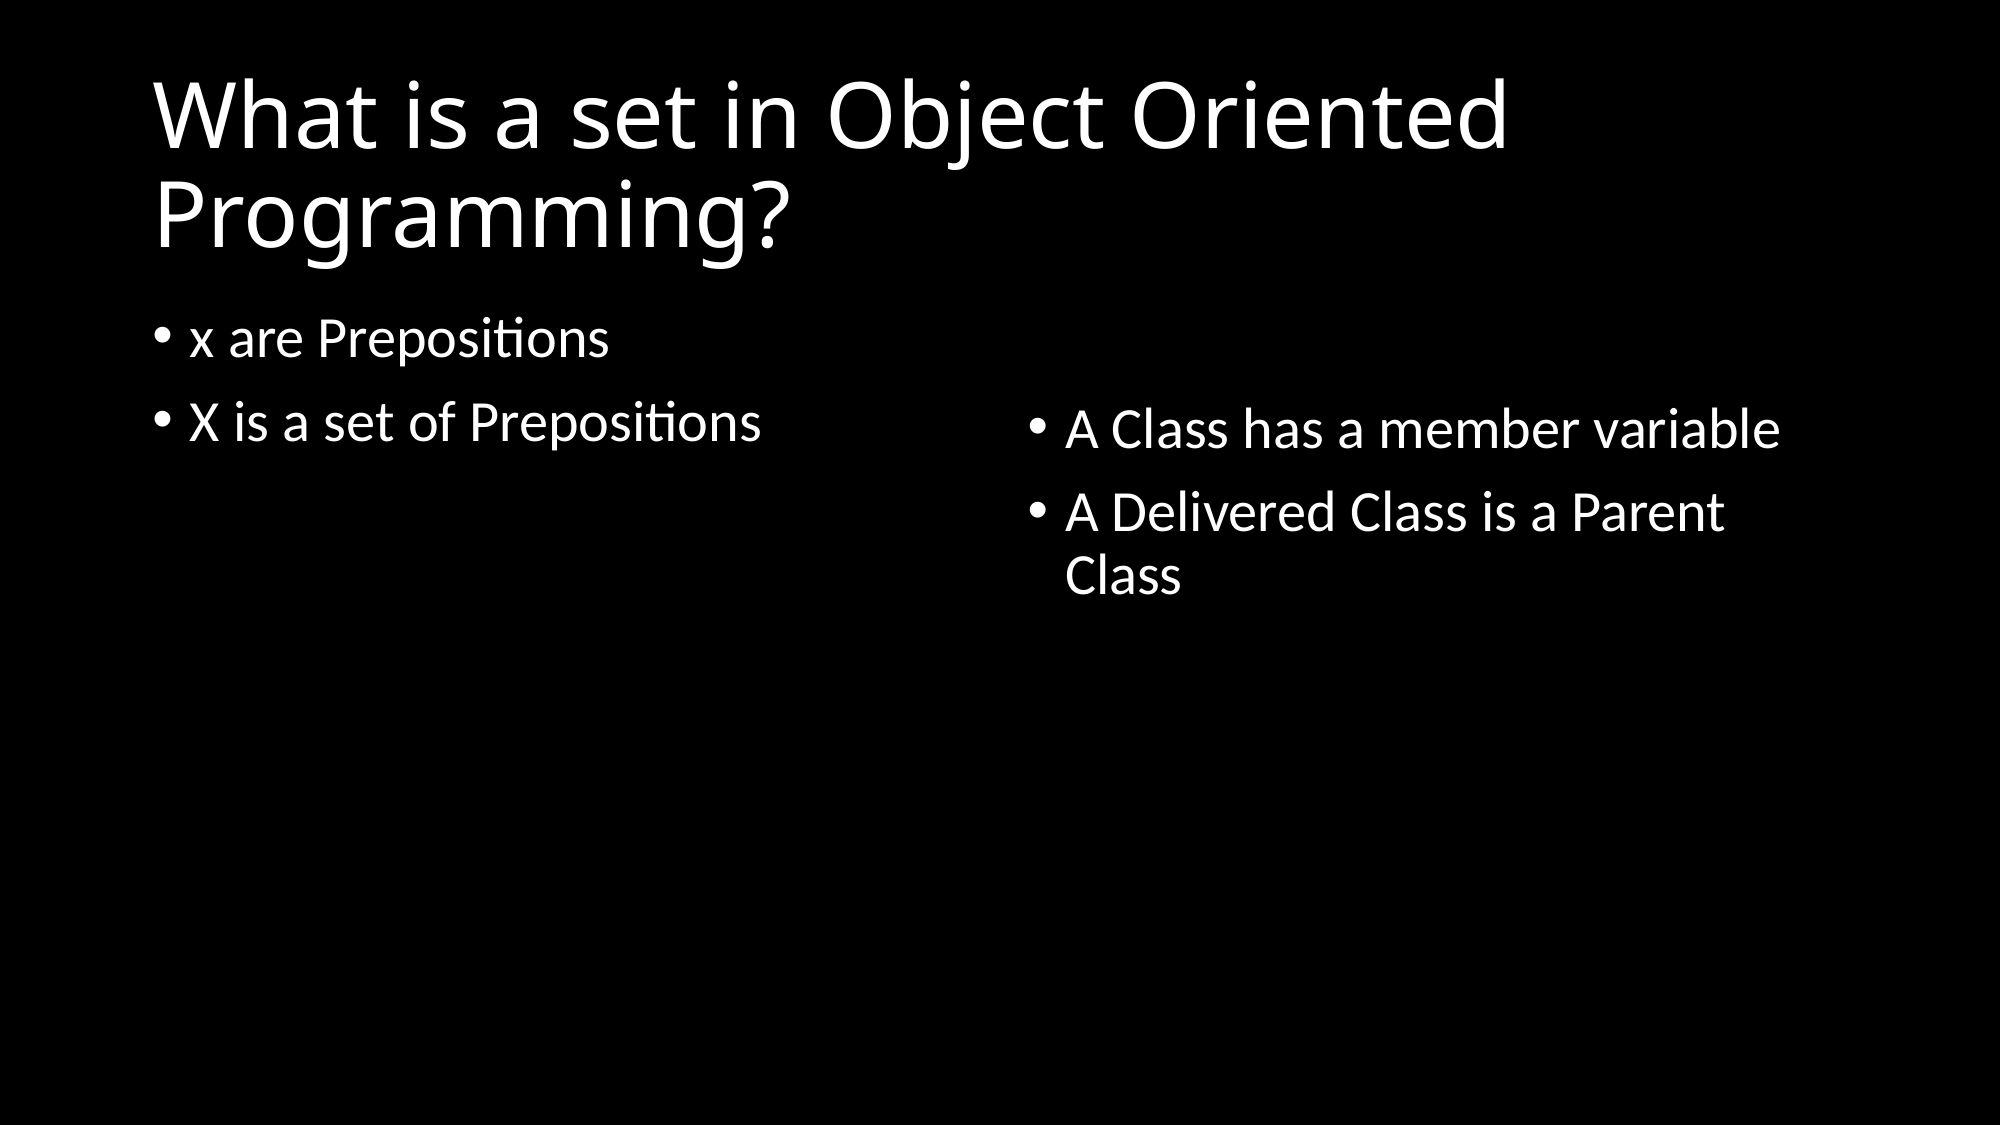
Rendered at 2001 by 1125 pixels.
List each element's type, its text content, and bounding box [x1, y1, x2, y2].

list A Class has a member variable A Delivered Class is a Parent Class [1012, 299, 1863, 1014]
title What is a set in Object Oriented Programming? [137, 59, 1863, 278]
list x are Prepositions X is a set of Prepositions [137, 299, 988, 1014]
